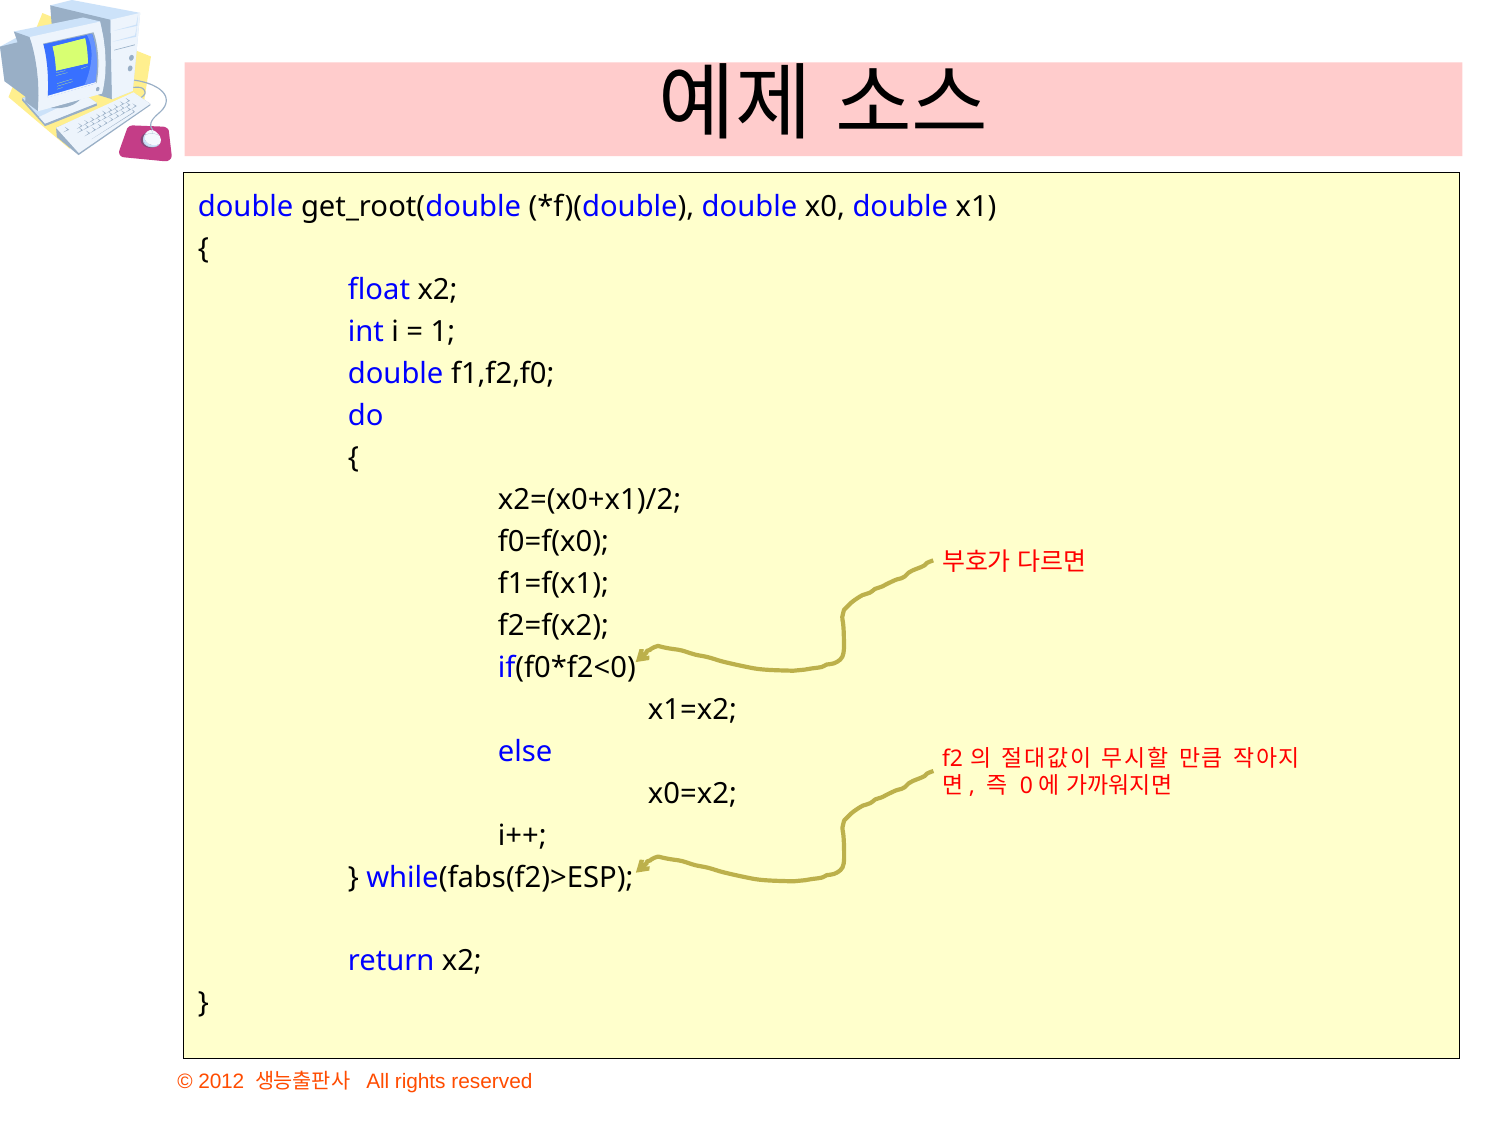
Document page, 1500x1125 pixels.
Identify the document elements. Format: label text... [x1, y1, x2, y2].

text_box [635, 558, 934, 673]
text_box 부호가 다르면 [927, 527, 1316, 594]
text_box double get_root(double (*f)(double), double x0, double x1) { float x2; int i = 1; double f1,f2,f0; do { x2=(x0+x1)/2; f0=f(x0); f1=f(x1); f2=f(x2); if(f0*f2<0) x1=x2; else x0=x2; i++; } while(fabs(f2)>ESP); return x2; } [183, 172, 1459, 1059]
title 예제 소스 [184, 75, 1463, 157]
text_box [0, 0, 1500, 75]
text_box [635, 769, 935, 884]
text_box f2의 절대값이 무시할 만큼 작아지면, 즉 0에 가까워지면 [927, 738, 1316, 804]
